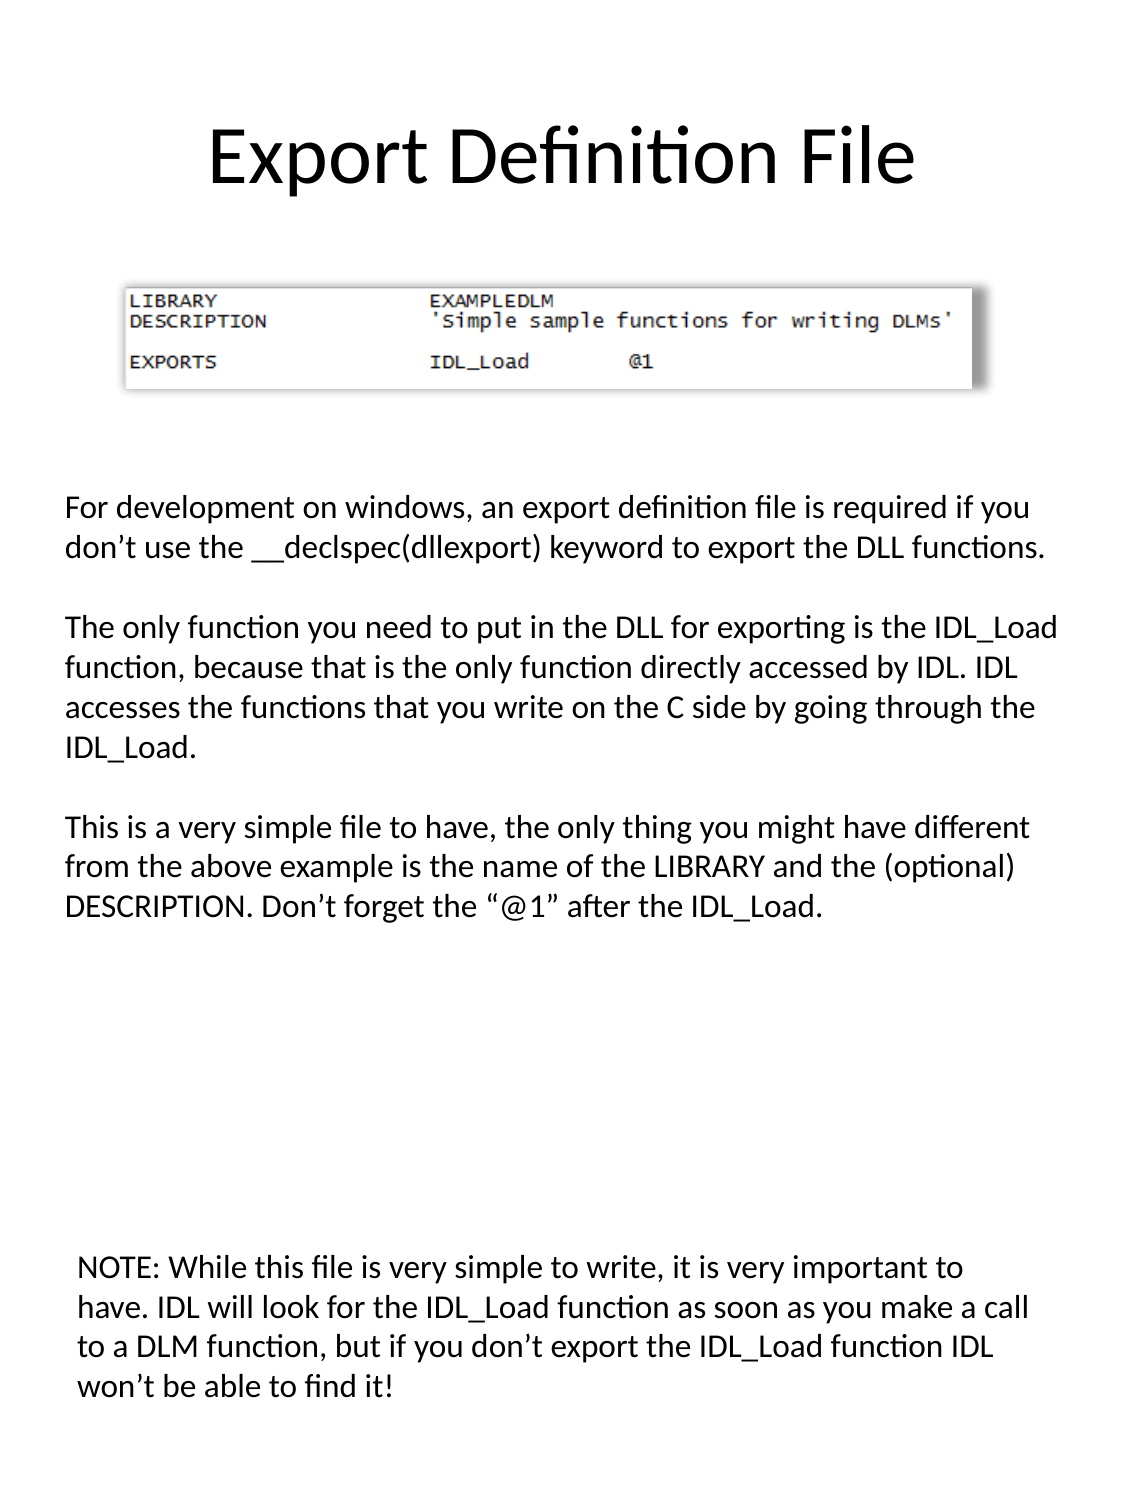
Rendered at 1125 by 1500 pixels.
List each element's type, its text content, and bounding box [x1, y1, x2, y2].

text_box For development on windows, an export definition file is required if you don’t use the __declspec(dllexport) keyword to export the DLL functions. The only function you need to put in the DLL for exporting is the IDL_Load function, because that is the only function directly accessed by IDL. IDL accesses the functions that you write on the C side by going through the IDL_Load. This is a very simple file to have, the only thing you might have different from the above example is the name of the LIBRARY and the (optional) DESCRIPTION. Don’t forget the “@1” after the IDL_Load. [50, 477, 1075, 932]
title Export Definition File [56, 24, 1069, 275]
picture [124, 287, 973, 390]
text_box NOTE: While this file is very simple to write, it is very important to have. IDL will look for the IDL_Load function as soon as you make a call to a DLM function, but if you don’t export the IDL_Load function IDL won’t be able to find it! [62, 1237, 1050, 1412]
